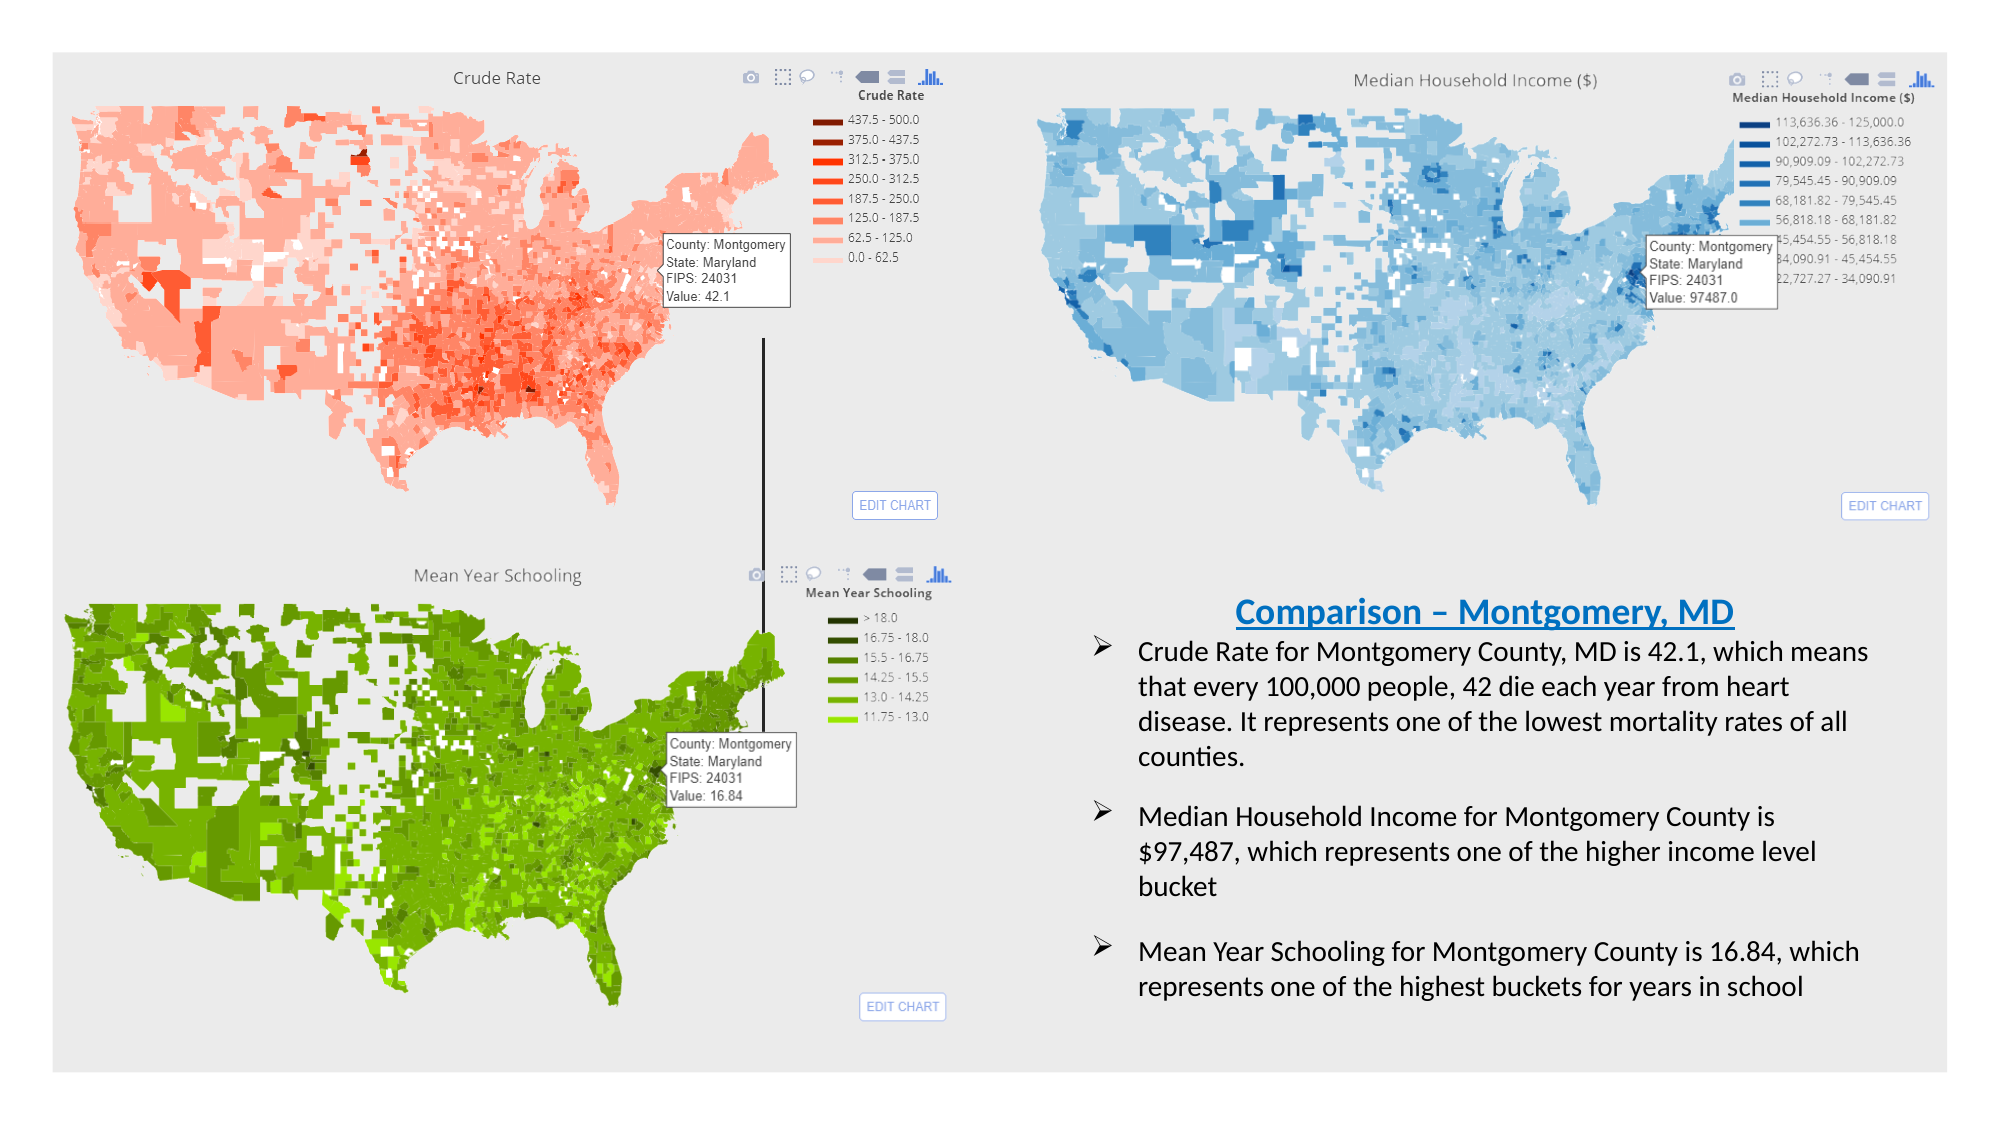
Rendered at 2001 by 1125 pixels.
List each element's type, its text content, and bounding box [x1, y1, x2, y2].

picture [1023, 67, 1948, 536]
text_box [52, 51, 1948, 1073]
text_box Comparison – Montgomery, MD Crude Rate for Montgomery County, MD is 42.1, which means that every 100,000 people, 42 die each year from heart disease. It represents one of the lowest mortality rates of all counties. Median Household Income for Montgomery County is $97,487, which represents one of the higher income level bucket Mean Year Schooling for Montgomery County is 16.84, which represents one of the highest buckets for years in school [1076, 579, 1895, 1010]
picture [52, 67, 977, 536]
picture [52, 563, 977, 1032]
